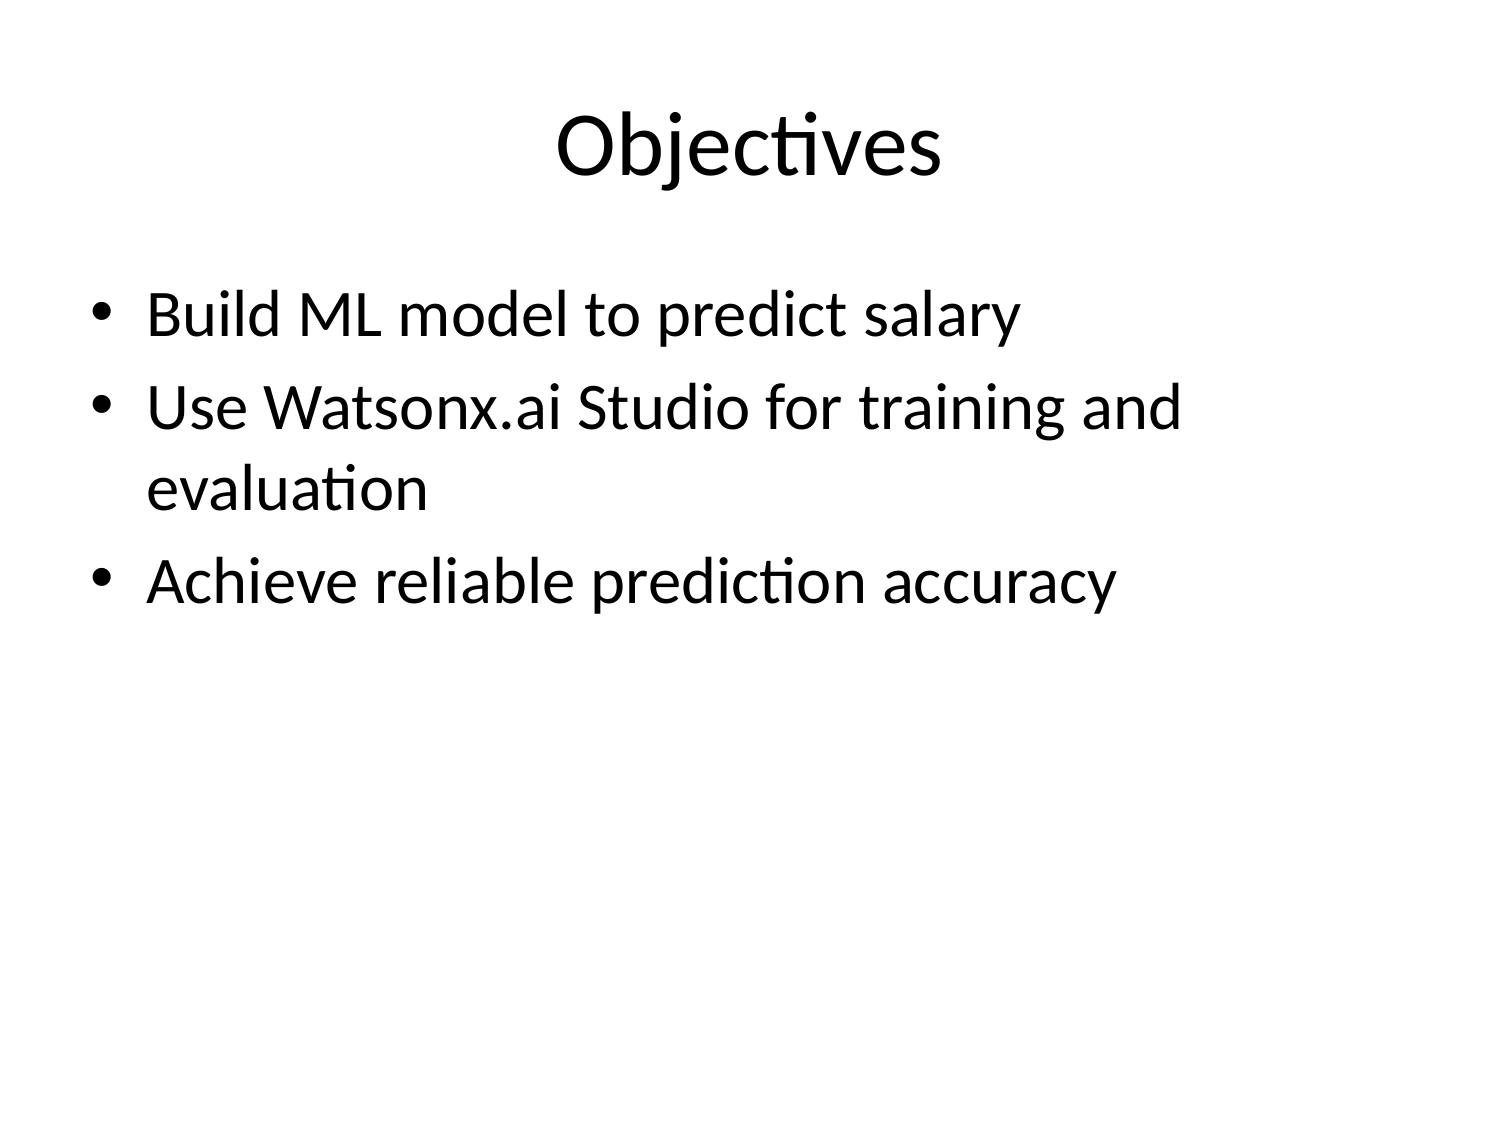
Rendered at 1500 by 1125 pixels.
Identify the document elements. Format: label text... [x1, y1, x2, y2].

title Objectives [75, 45, 1425, 233]
list Build ML model to predict salary Use Watsonx.ai Studio for training and evaluation Achieve reliable prediction accuracy [75, 262, 1425, 1005]
